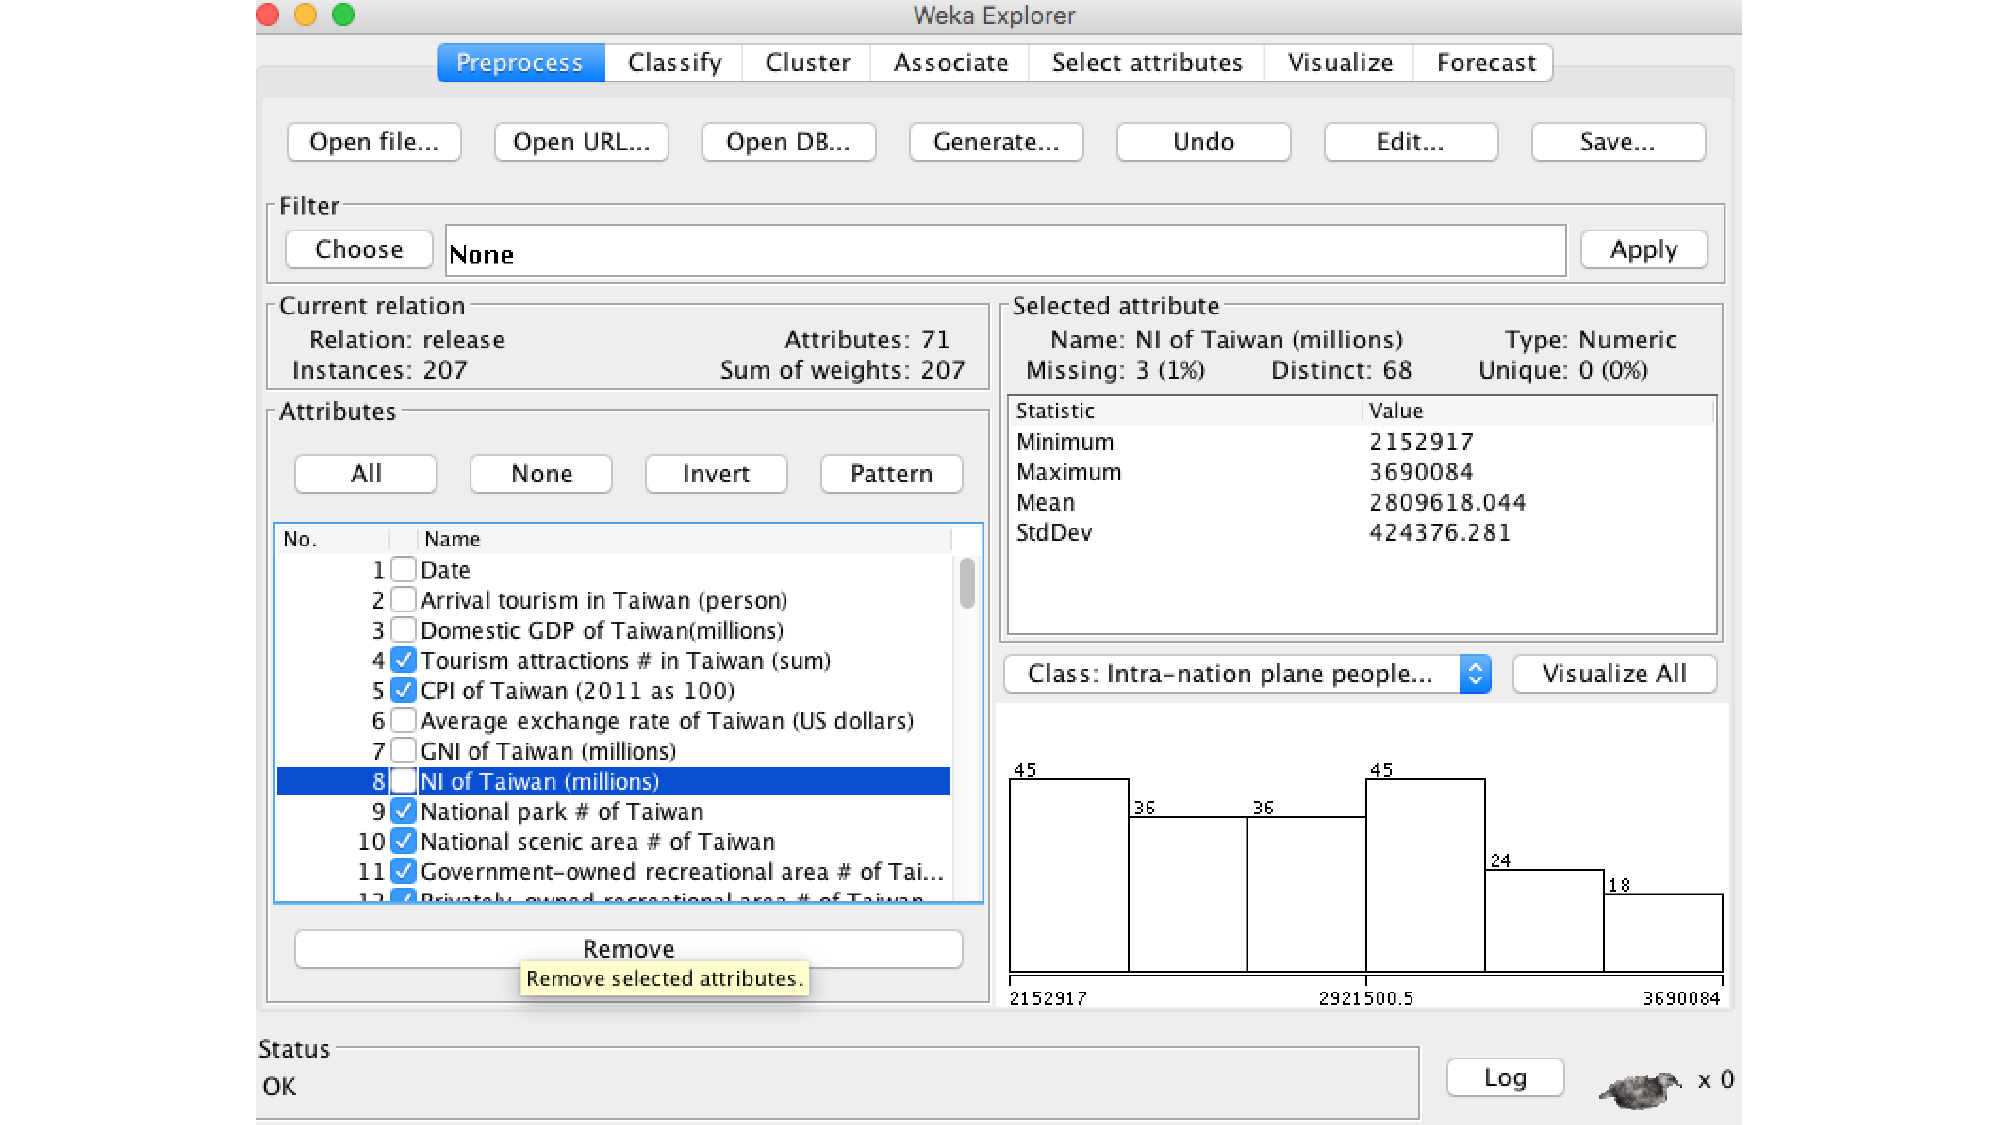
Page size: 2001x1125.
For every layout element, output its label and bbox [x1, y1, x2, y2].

picture [256, 0, 1742, 1125]
